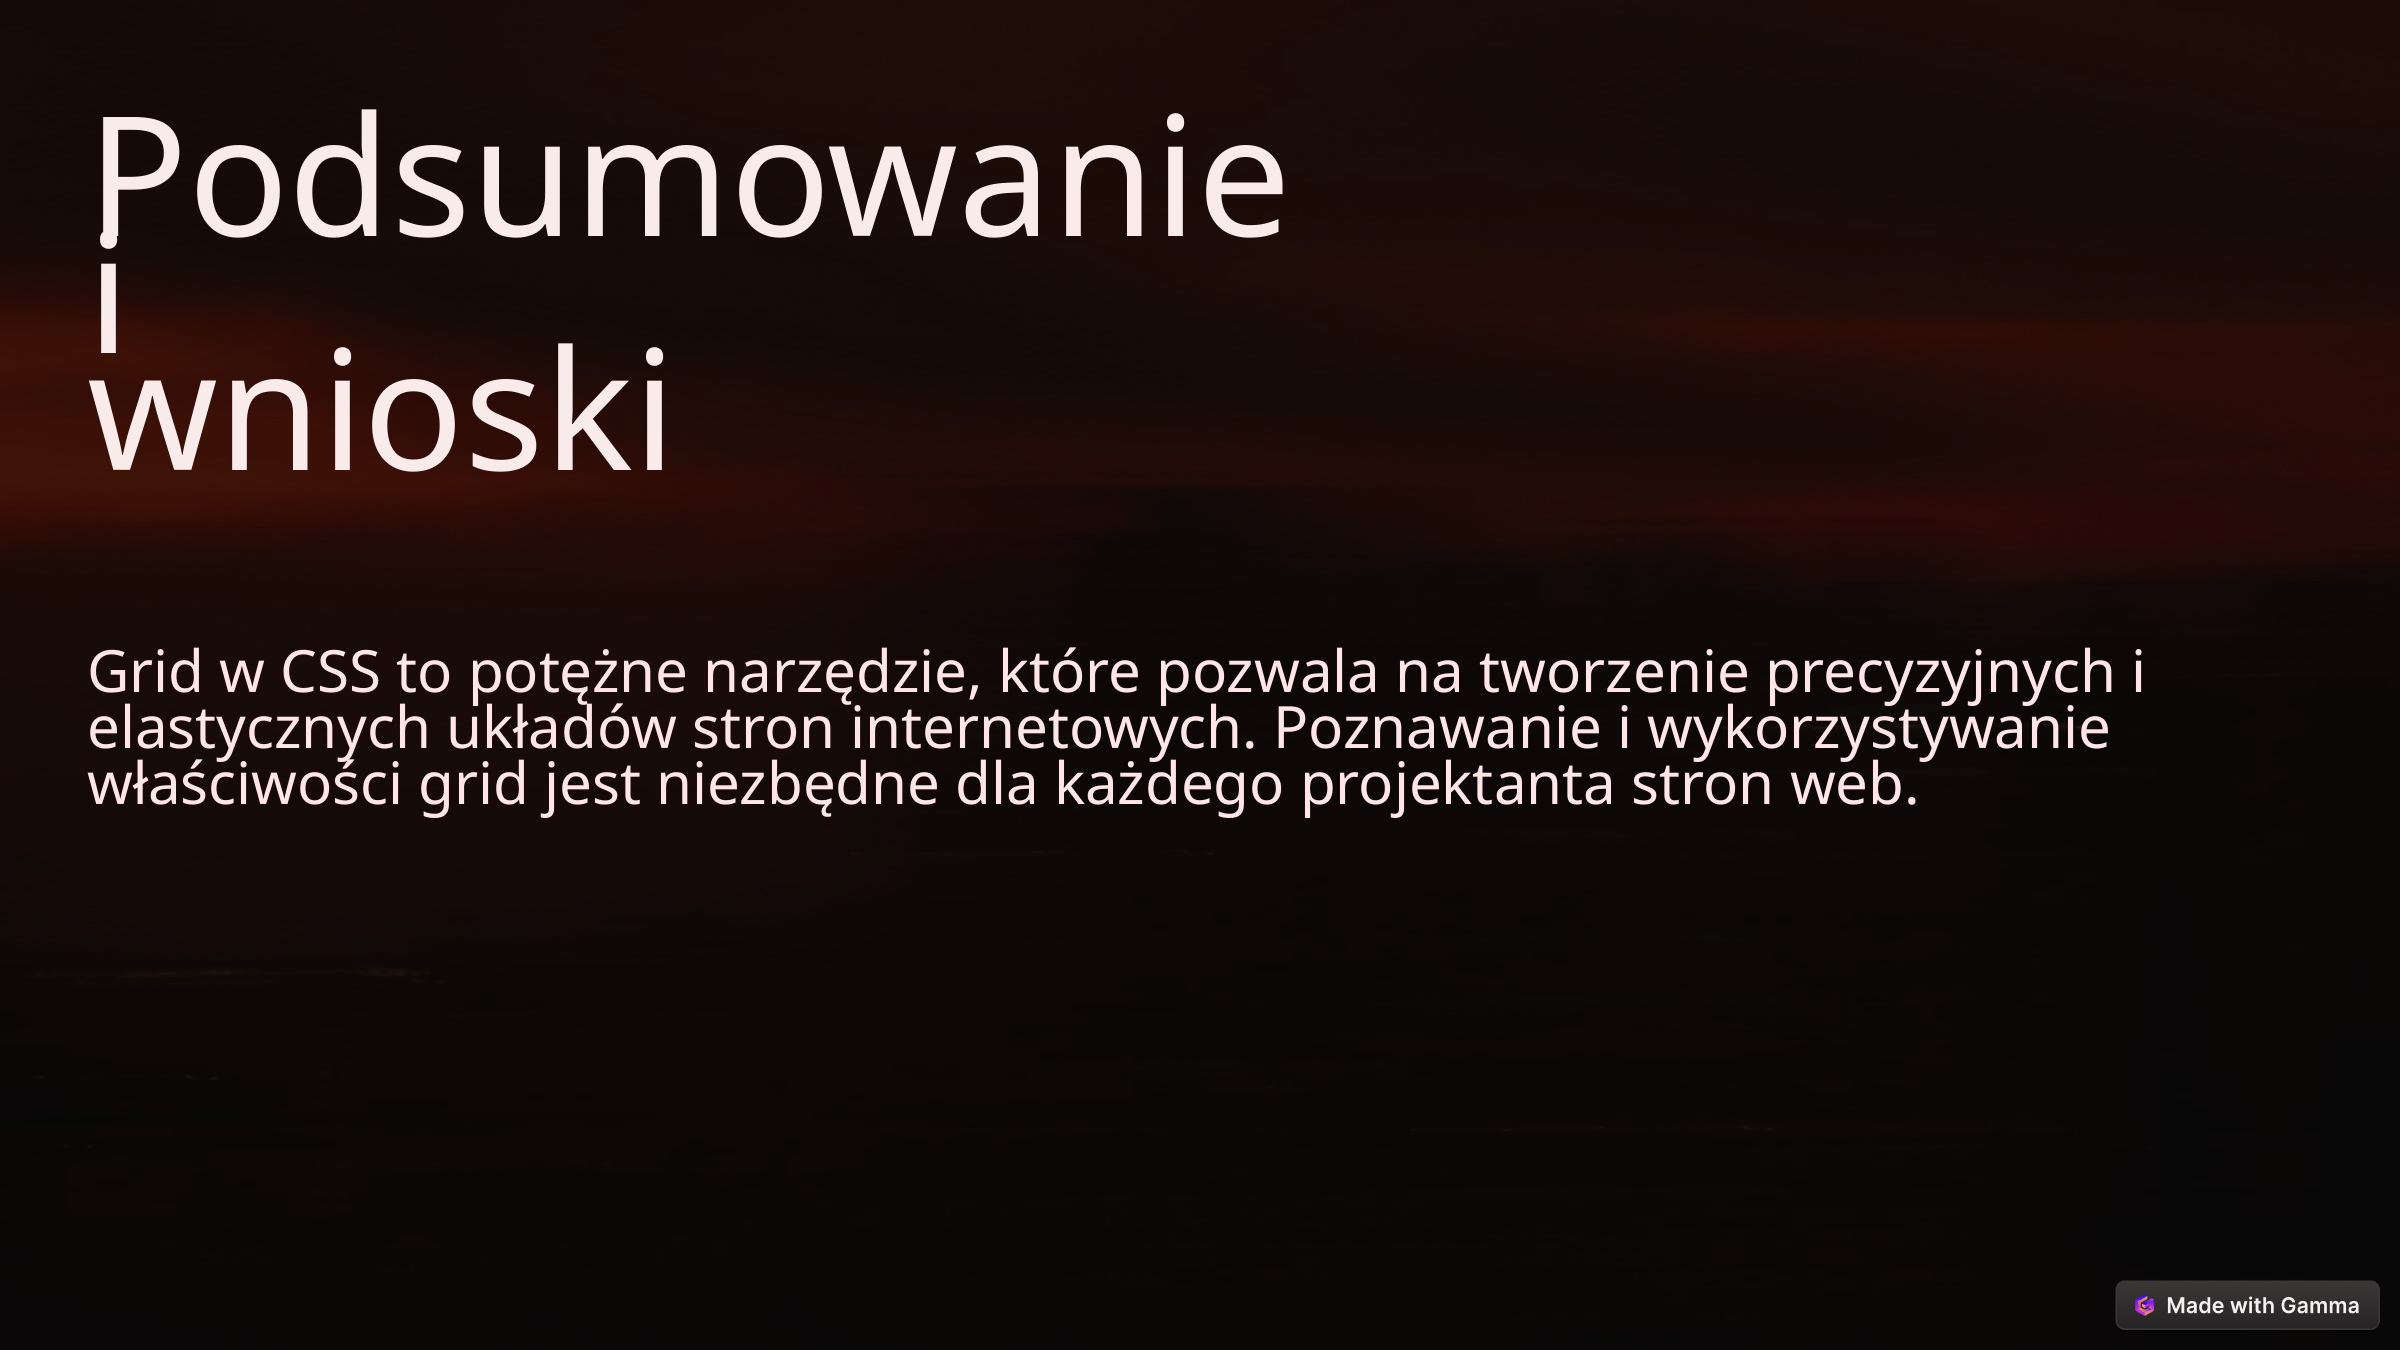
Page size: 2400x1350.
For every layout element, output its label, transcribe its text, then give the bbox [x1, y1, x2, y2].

text_box Podsumowanie i wnioski [87, 153, 1412, 271]
picture [2106, 1271, 2389, 1339]
text_box Grid w CSS to potężne narzędzie, które pozwala na tworzenie precyzyjnych i elastycznych układów stron internetowych. Poznawanie i wykorzystywanie właściwości grid jest niezbędne dla każdego projektanta stron web. [87, 647, 2239, 762]
